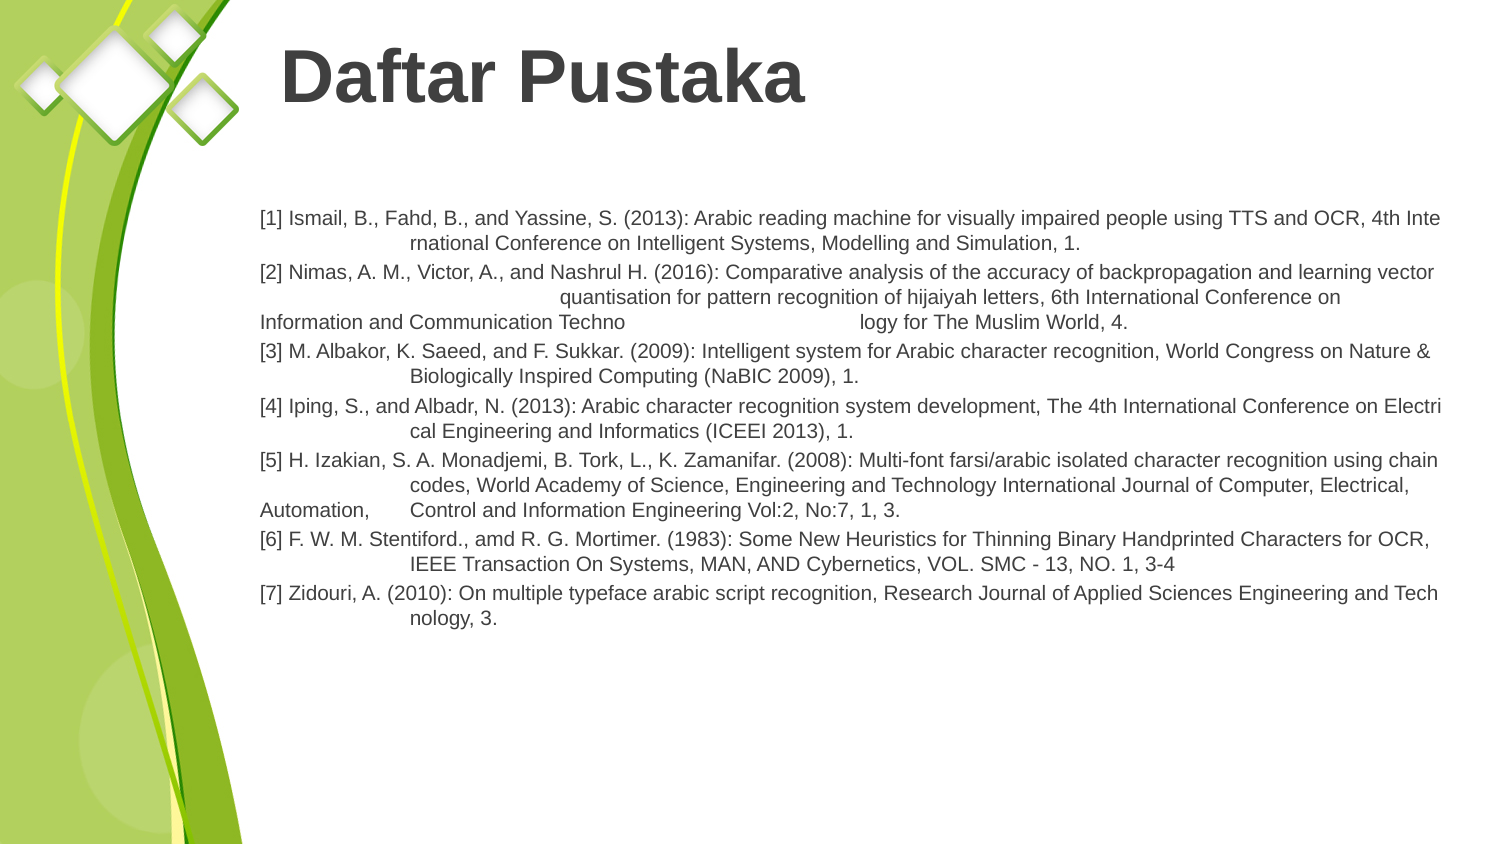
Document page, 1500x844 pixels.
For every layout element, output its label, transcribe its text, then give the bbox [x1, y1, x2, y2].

list [1] Ismail, B., Fahd, B., and Yassine, S. (2013): Arabic reading machine for visually impaired people using TTS and OCR, 4th Inte rnational Conference on Intelligent Systems, Modelling and Simulation, 1. [2] Nimas, A. M., Victor, A., and Nashrul H. (2016): Comparative analysis of the accuracy of backpropagation and learning vector quantisation for pattern recognition of hijaiyah letters, 6th International Conference on Information and Communication Techno logy for The Muslim World, 4. [3] M. Albakor, K. Saeed, and F. Sukkar. (2009): Intelligent system for Arabic character recognition, World Congress on Nature & Biologically Inspired Computing (NaBIC 2009), 1. [4] Iping, S., and Albadr, N. (2013): Arabic character recognition system development, The 4th International Conference on Electri cal Engineering and Informatics (ICEEI 2013), 1. [5] H. Izakian, S. A. Monadjemi, B. Tork, L., K. Zamanifar. (2008): Multi-font farsi/arabic isolated character recognition using chain codes, World Academy of Science, Engineering and Technology International Journal of Computer, Electrical, Automation, Control and Information Engineering Vol:2, No:7, 1, 3. [6] F. W. M. Stentiford., amd R. G. Mortimer. (1983): Some New Heuristics for Thinning Binary Handprinted Characters for OCR, IEEE Transaction On Systems, MAN, AND Cybernetics, VOL. SMC - 13, NO. 1, 3-4 [7] Zidouri, A. (2010): On multiple typeface arabic script recognition, Research Journal of Applied Sciences Engineering and Tech nology, 3. [194, 197, 1461, 777]
picture [0, 0, 1500, 844]
title Daftar Pustaka [265, 0, 1500, 146]
